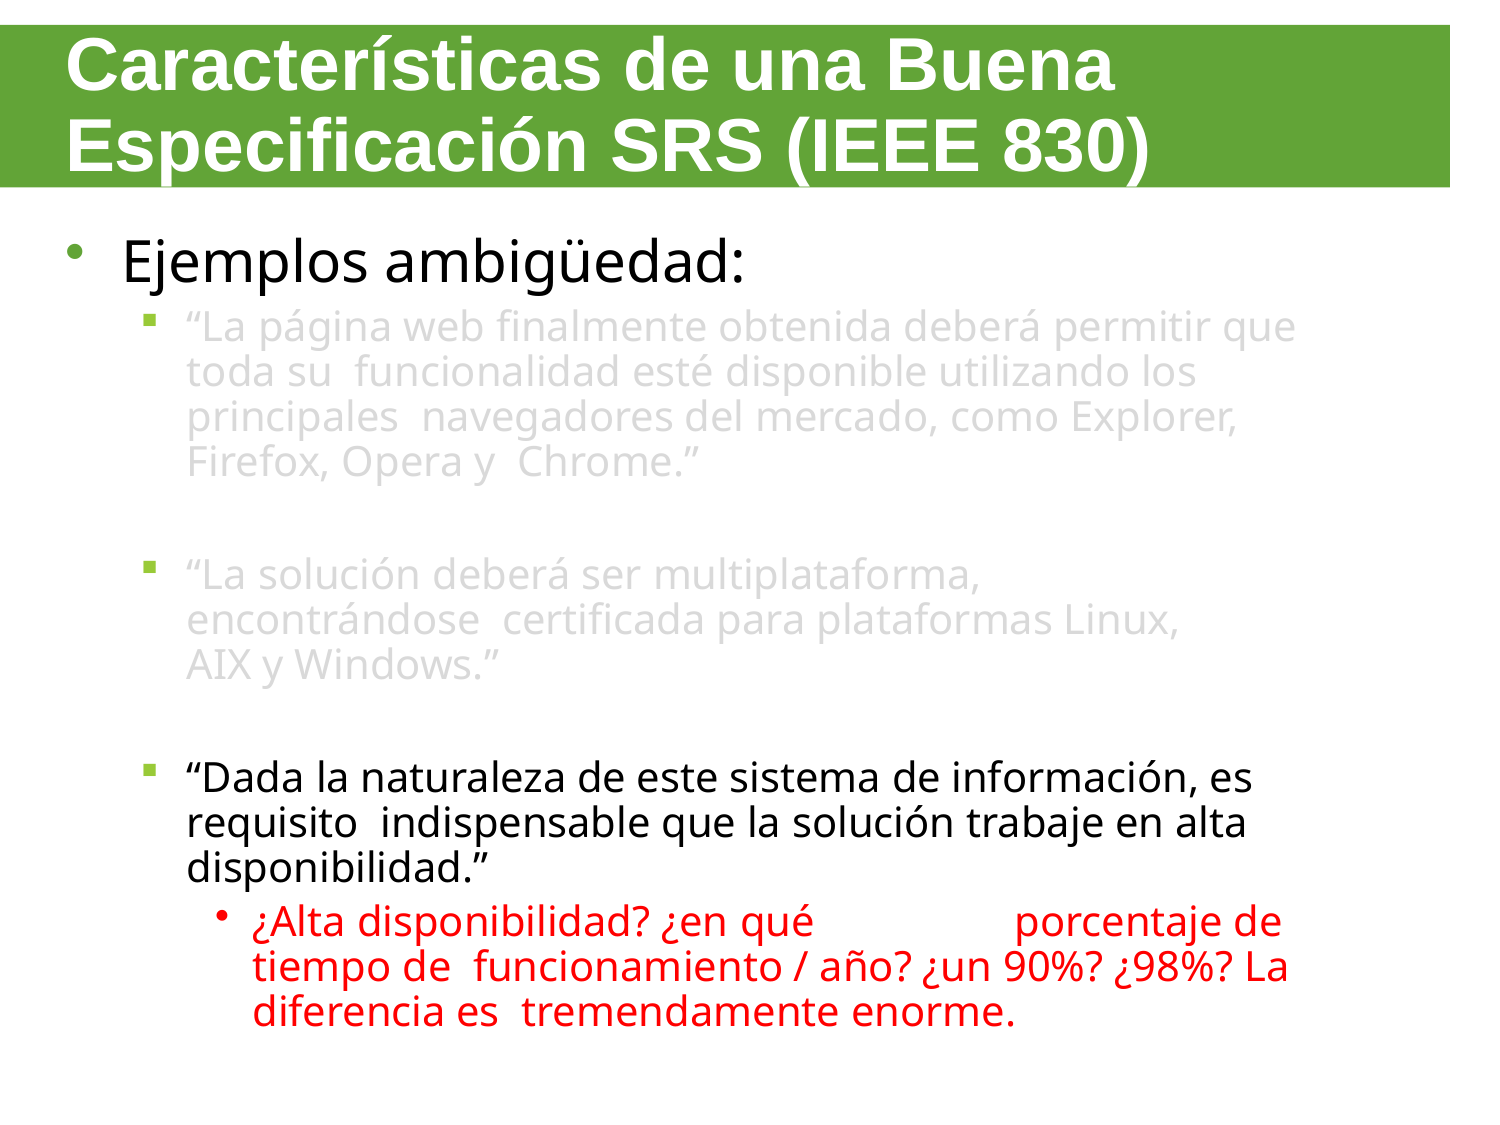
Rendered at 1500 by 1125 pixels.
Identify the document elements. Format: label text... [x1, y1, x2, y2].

title Características de una Buena Especificación SRS (IEEE 830) [62, 1, 1437, 213]
text_box Ejemplos ambigüedad: “La página web finalmente obtenida deberá permitir que toda su funcionalidad esté disponible utilizando los principales navegadores del mercado, como Explorer, Firefox, Opera y Chrome.” “La solución deberá ser multiplataforma, encontrándose certificada para plataformas Linux, AIX y Windows.” “Dada la naturaleza de este sistema de información, es requisito indispensable que la solución trabaje en alta disponibilidad.” ¿Alta disponibilidad? ¿en qué porcentaje de tiempo de funcionamiento / año? ¿un 90%? ¿98%? La diferencia es tremendamente enorme. [62, 214, 1377, 1036]
